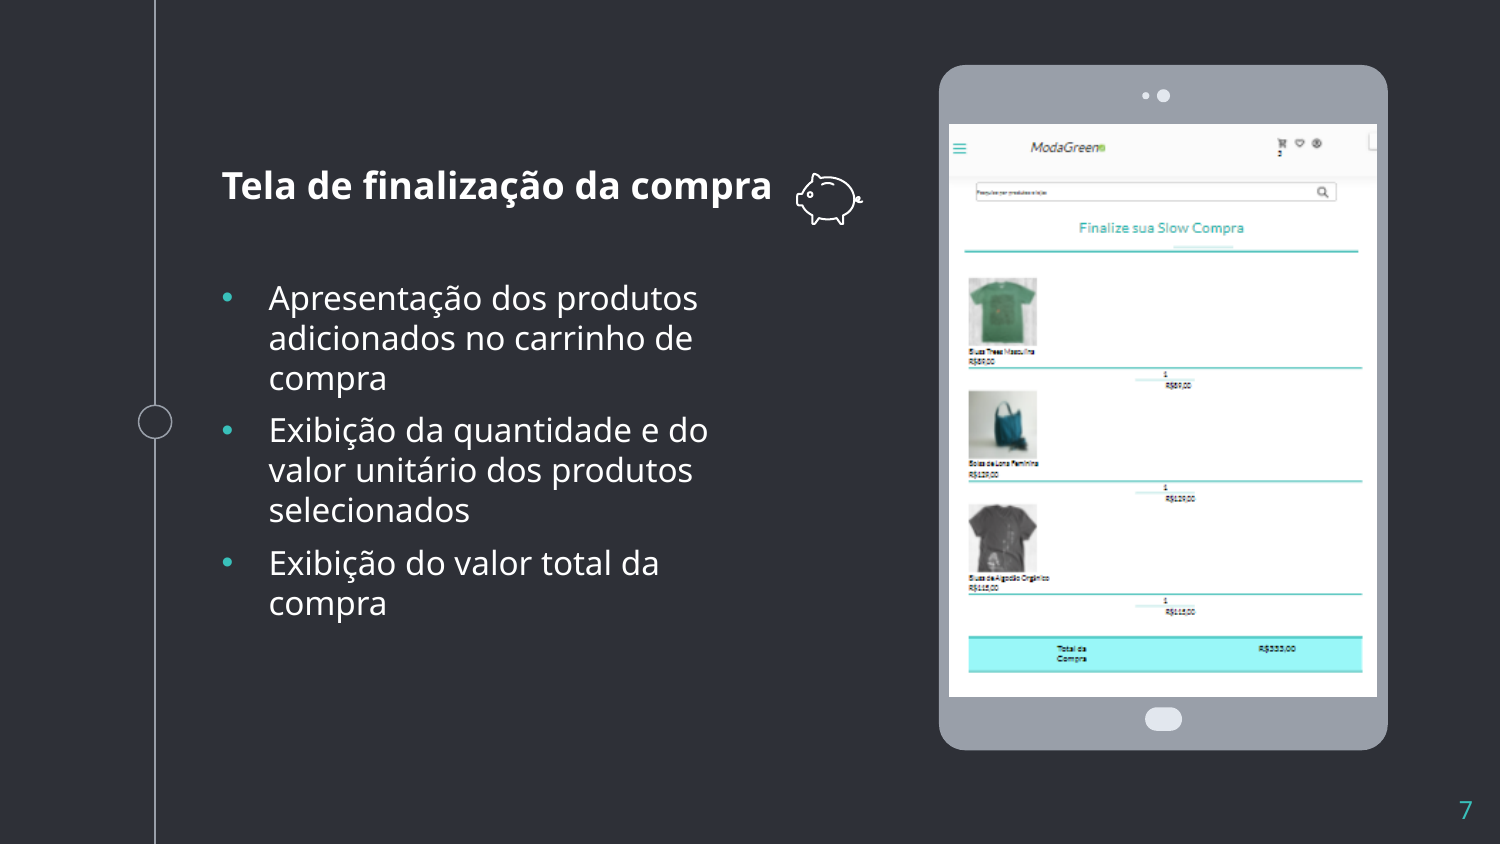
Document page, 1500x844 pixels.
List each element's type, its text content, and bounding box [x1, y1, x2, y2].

picture [949, 124, 1378, 697]
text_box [796, 173, 863, 225]
slide_number 7 [1398, 779, 1489, 832]
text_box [938, 64, 1389, 751]
text_box Tela de finalização da compra Apresentação dos produtos adicionados no carrinho de compra Exibição da quantidade e do valor unitário dos produtos selecionados Exibição do valor total da compra [206, 147, 798, 513]
